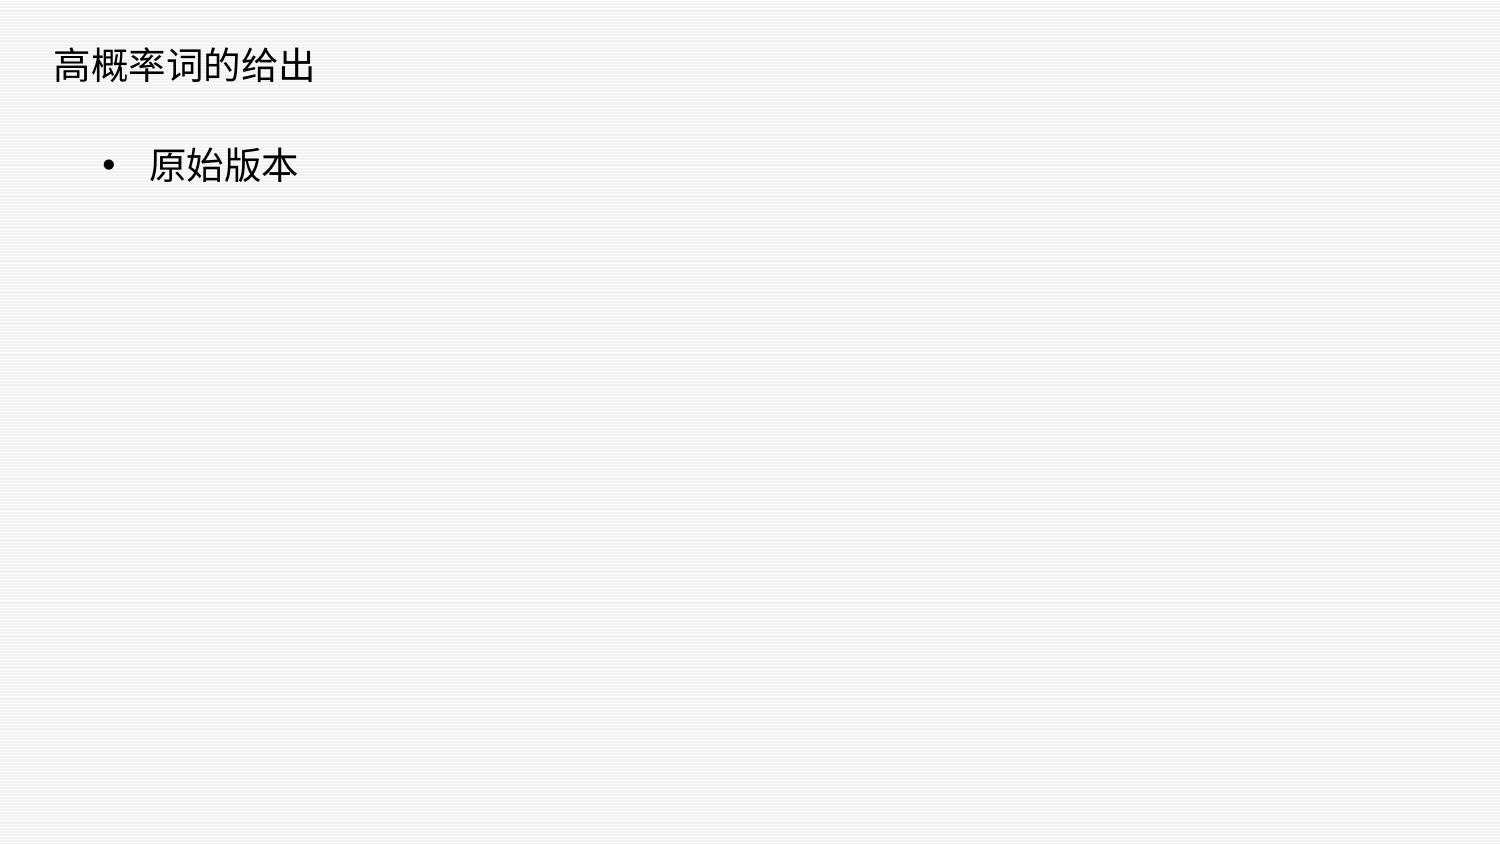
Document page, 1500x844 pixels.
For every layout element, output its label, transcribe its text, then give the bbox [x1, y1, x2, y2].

text_box 高概率词的给出 [39, 34, 332, 95]
text_box 原始版本 [87, 134, 925, 239]
